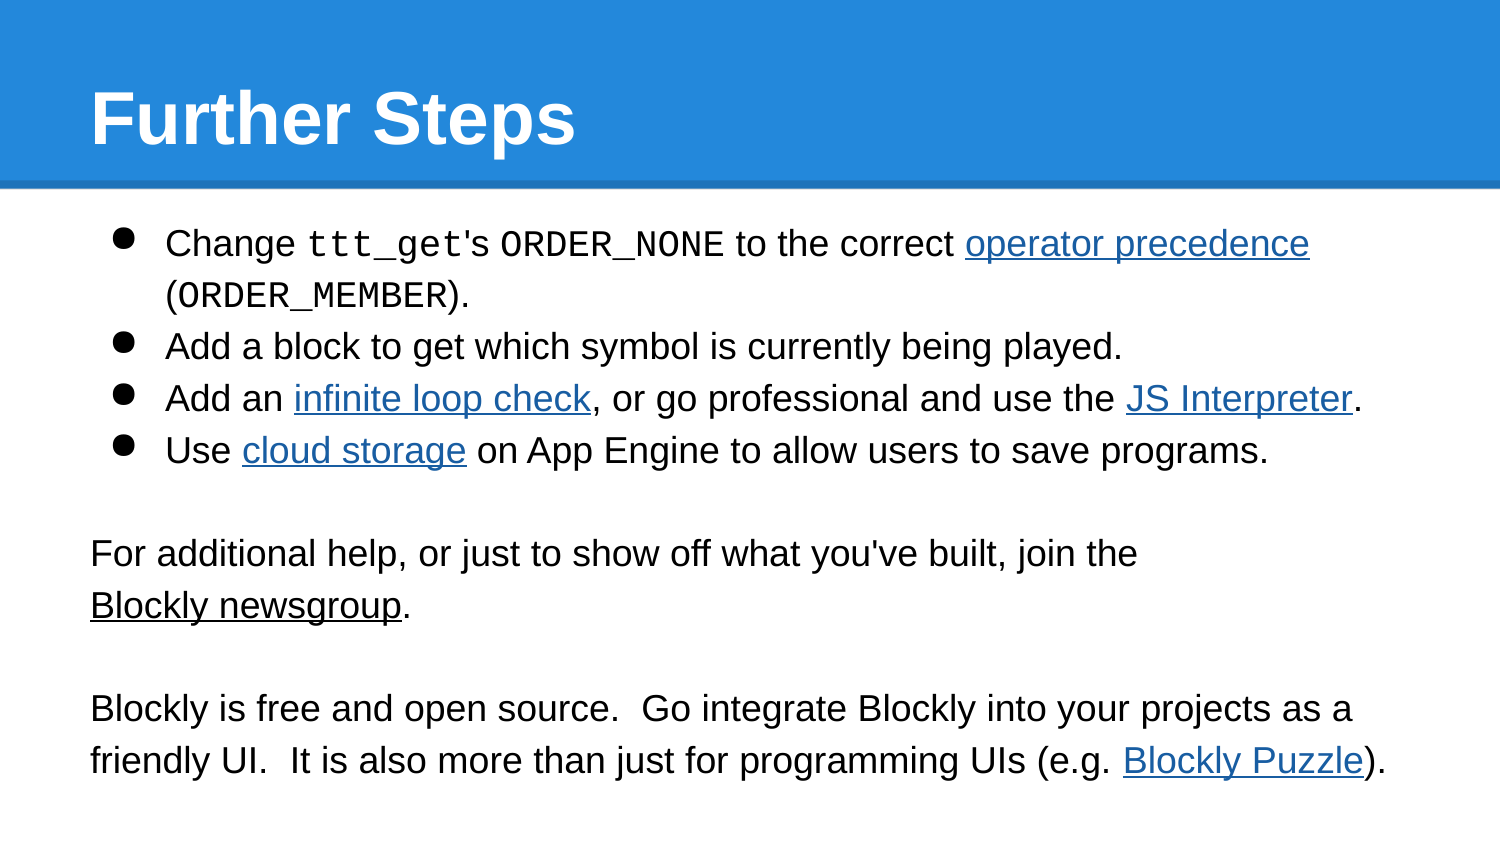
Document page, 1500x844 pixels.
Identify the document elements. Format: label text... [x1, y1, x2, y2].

list Change ttt_get's ORDER_NONE to the correct operator precedence (ORDER_MEMBER). Add a block to get which symbol is currently being played. Add an infinite loop check, or go professional and use the JS Interpreter. Use cloud storage on App Engine to allow users to save programs. For additional help, or just to show off what you've built, join the Blockly newsgroup. Blockly is free and open source. Go integrate Blockly into your projects as a friendly UI. It is also more than just for programming UIs (e.g. Blockly Puzzle). [75, 196, 1425, 808]
title Further Steps [75, 33, 1425, 175]
